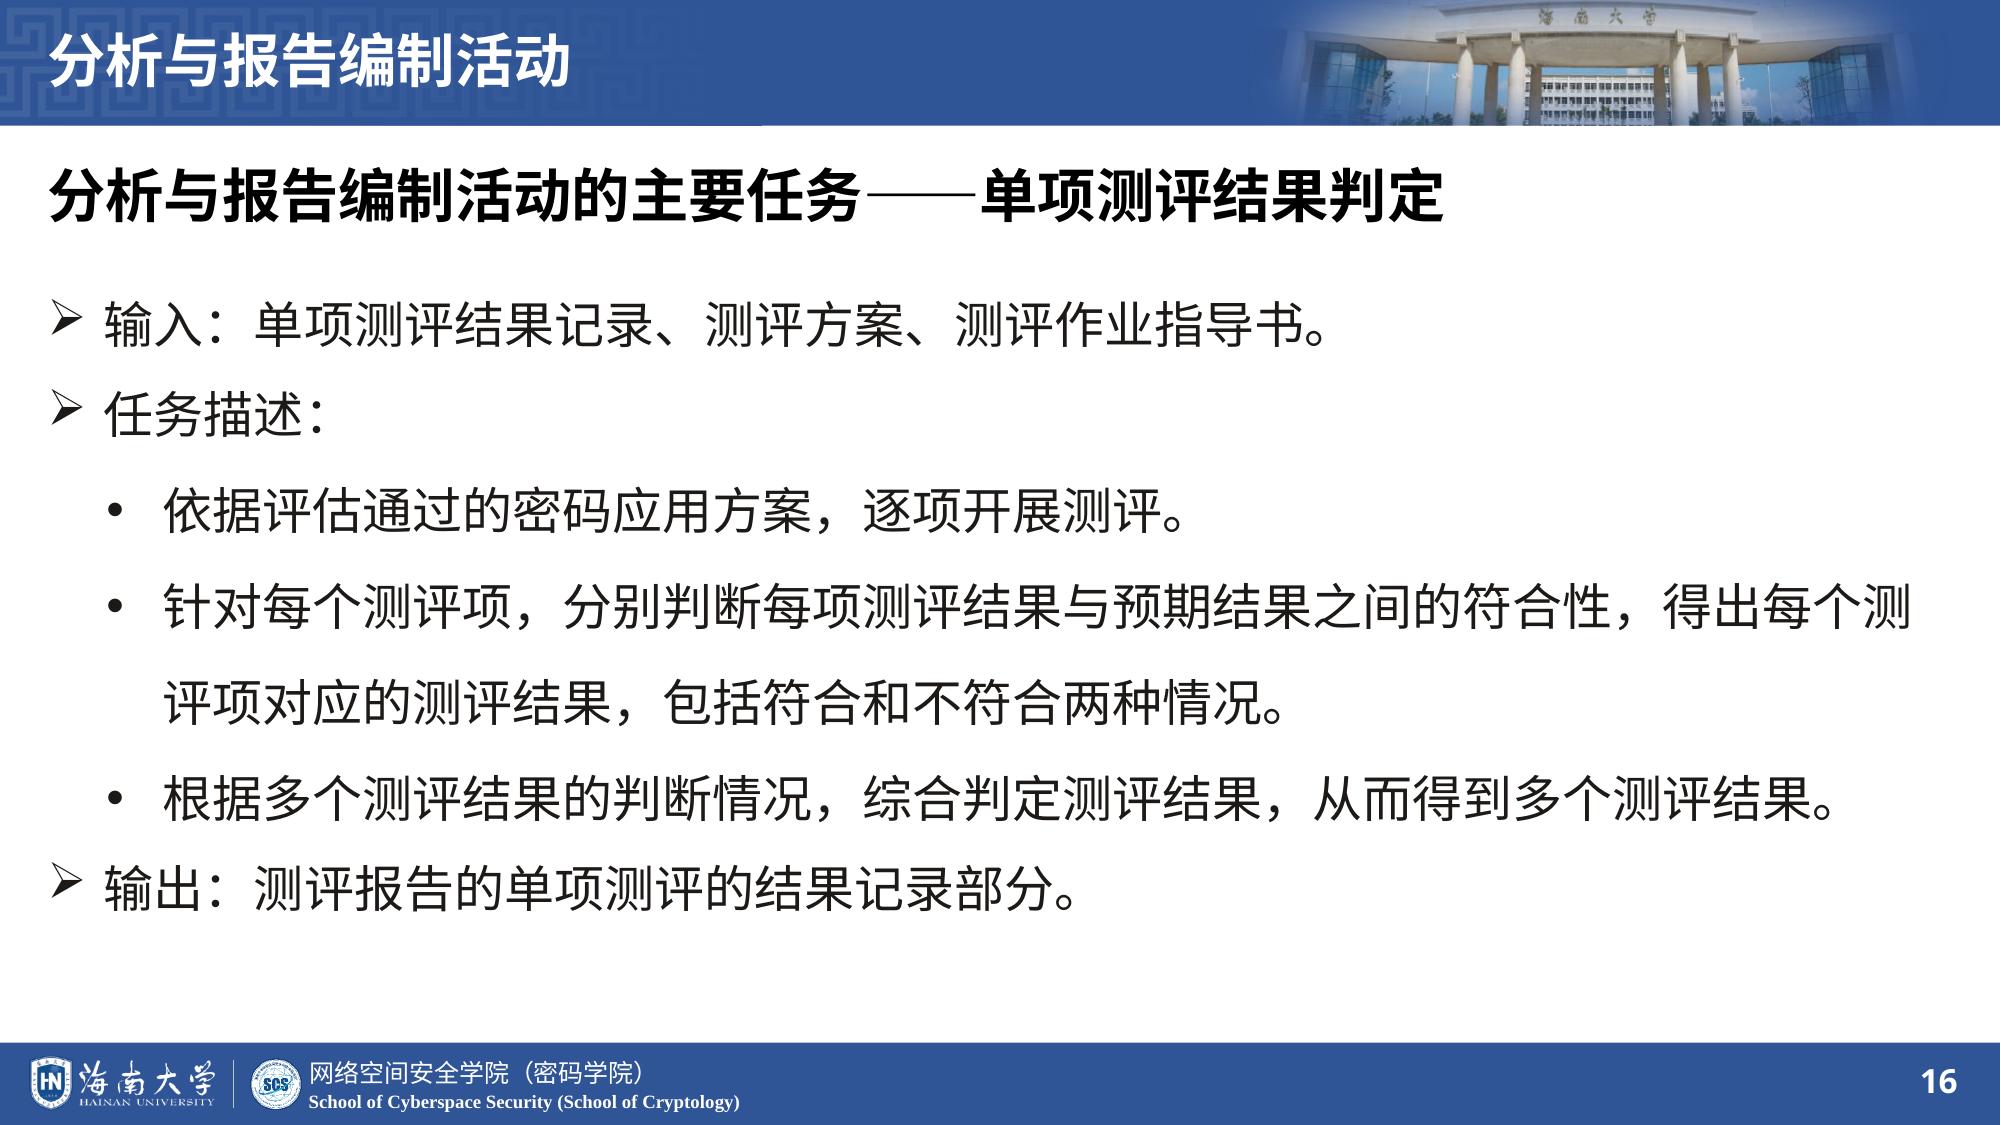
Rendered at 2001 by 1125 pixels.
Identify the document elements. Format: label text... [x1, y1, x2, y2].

slide_number 16 [1522, 1053, 1973, 1114]
picture [27, 1054, 219, 1113]
list 分析与报告编制活动 [32, 17, 1297, 109]
list 输入：单项测评结果记录、测评方案、测评作业指导书。 任务描述： 依据评估通过的密码应用方案，逐项开展测评。 针对每个测评项，分别判断每项测评结果与预期结果之间的符合性，得出每个测评项对应的测评结果，包括符合和不符合两种情况。 根据多个测评结果的判断情况，综合判定测评结果，从而得到多个测评结果。 输出：测评报告的单项测评的结果记录部分。 [32, 255, 1968, 997]
list 分析与报告编制活动的主要任务——单项测评结果判定 [32, 151, 1968, 245]
picture [245, 1053, 306, 1114]
picture [1190, 0, 2000, 126]
